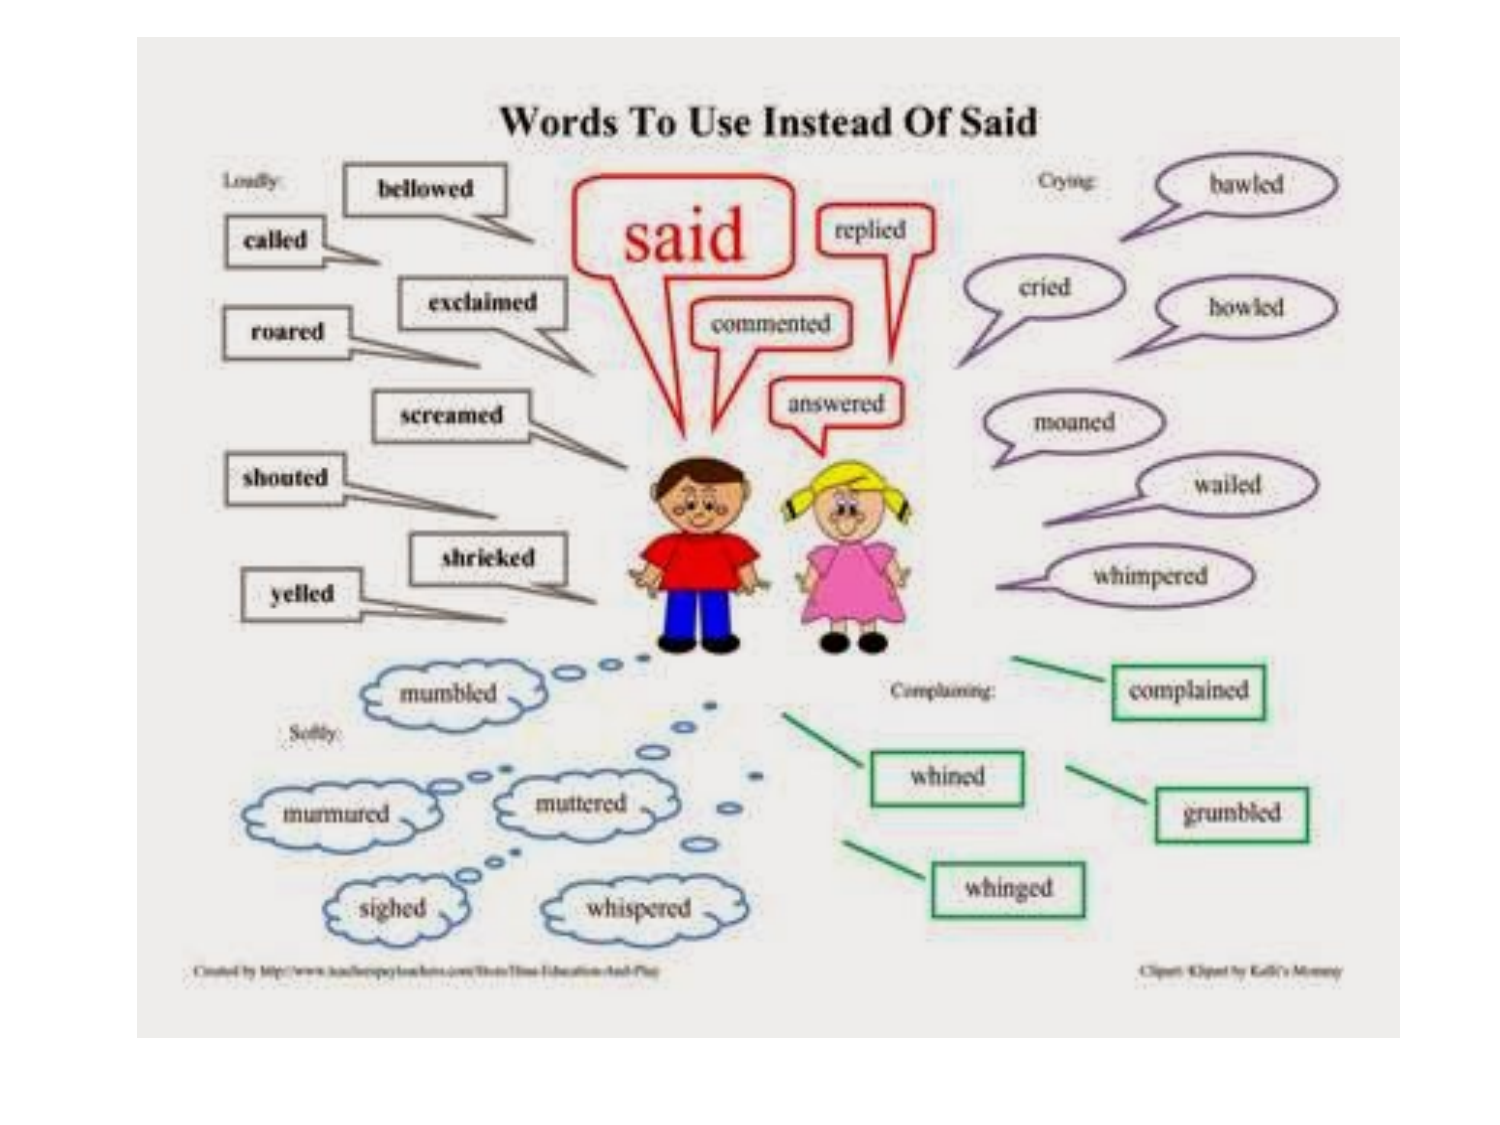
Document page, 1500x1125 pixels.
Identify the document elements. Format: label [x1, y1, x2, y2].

list [137, 37, 1401, 1038]
